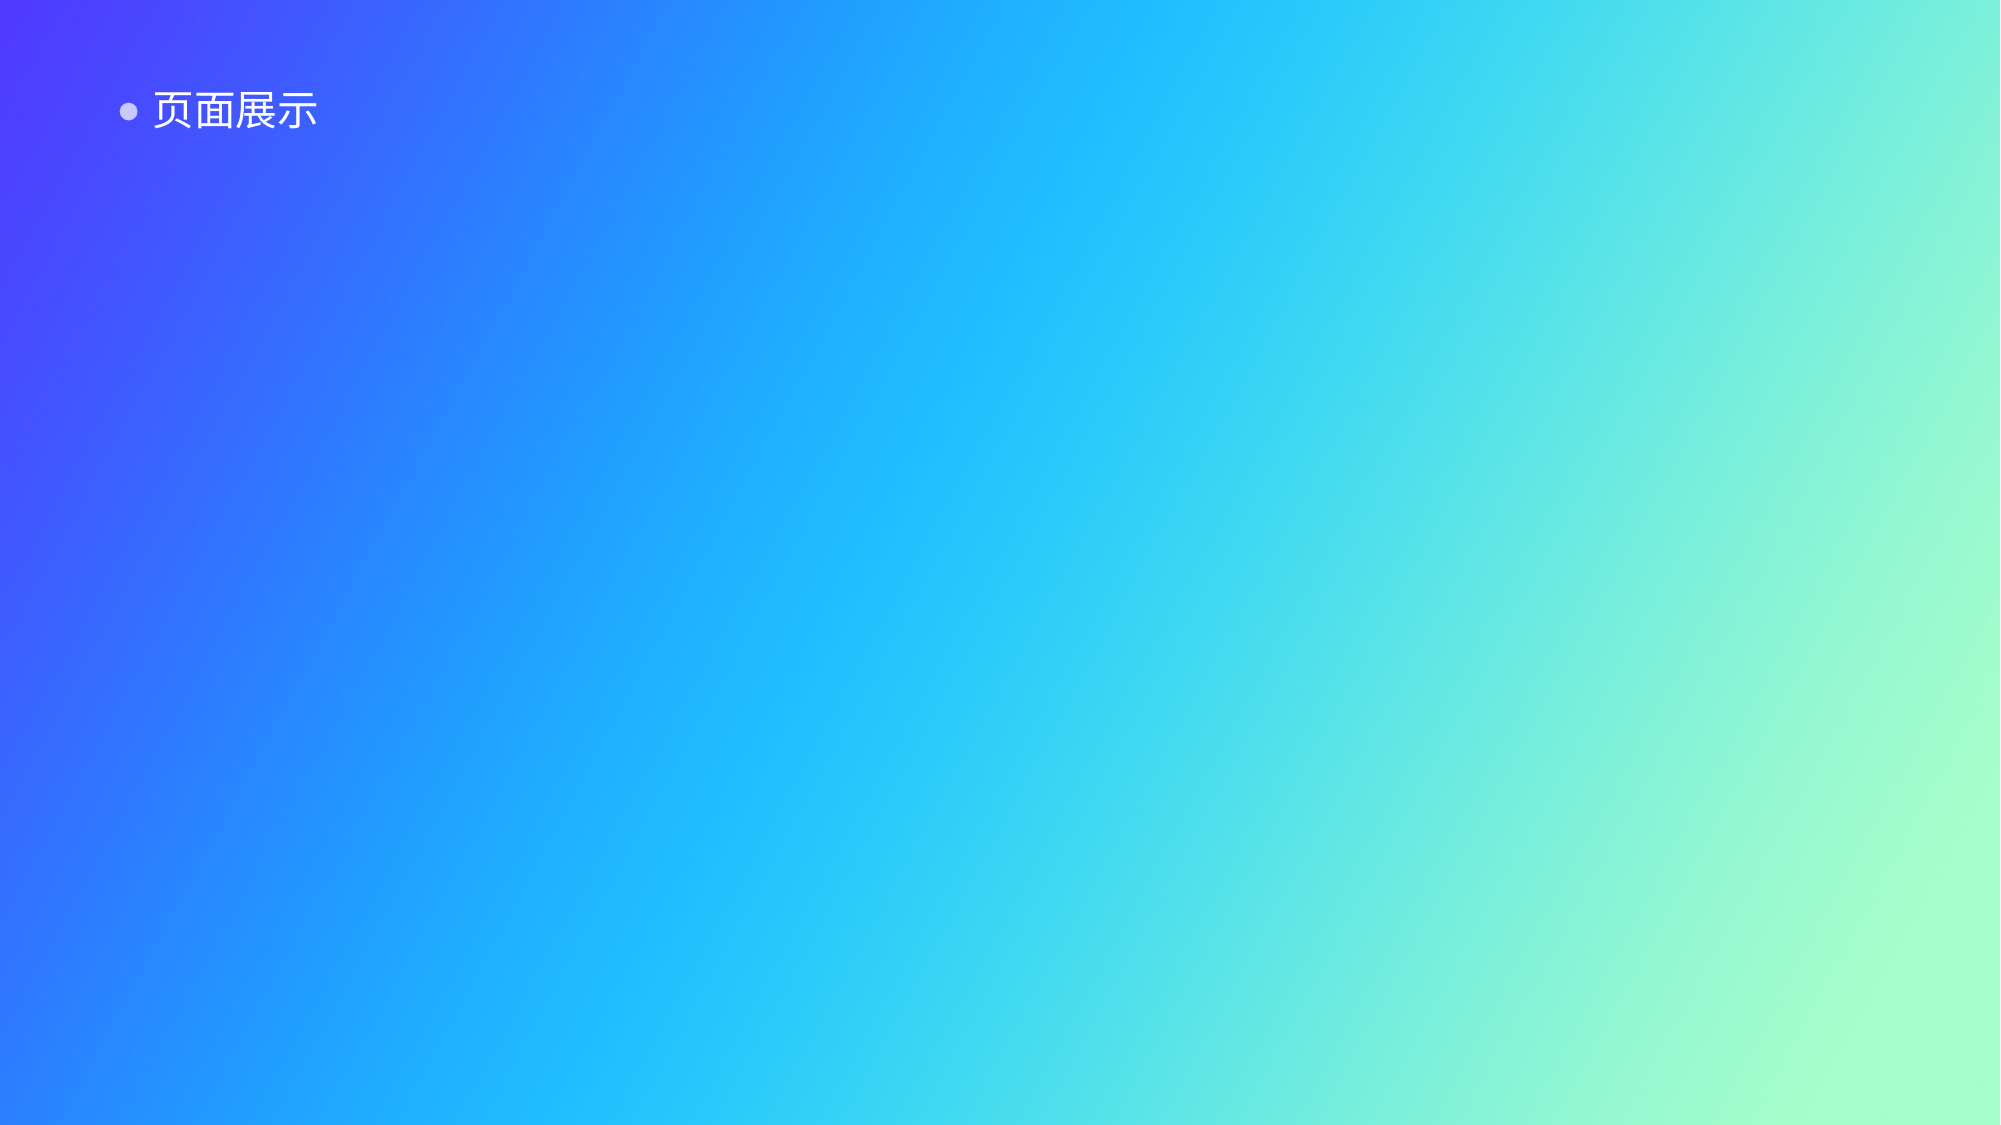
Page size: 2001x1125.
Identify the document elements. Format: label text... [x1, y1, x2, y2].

title 页面展示 [137, 59, 1863, 164]
picture [0, 0, 2000, 1125]
